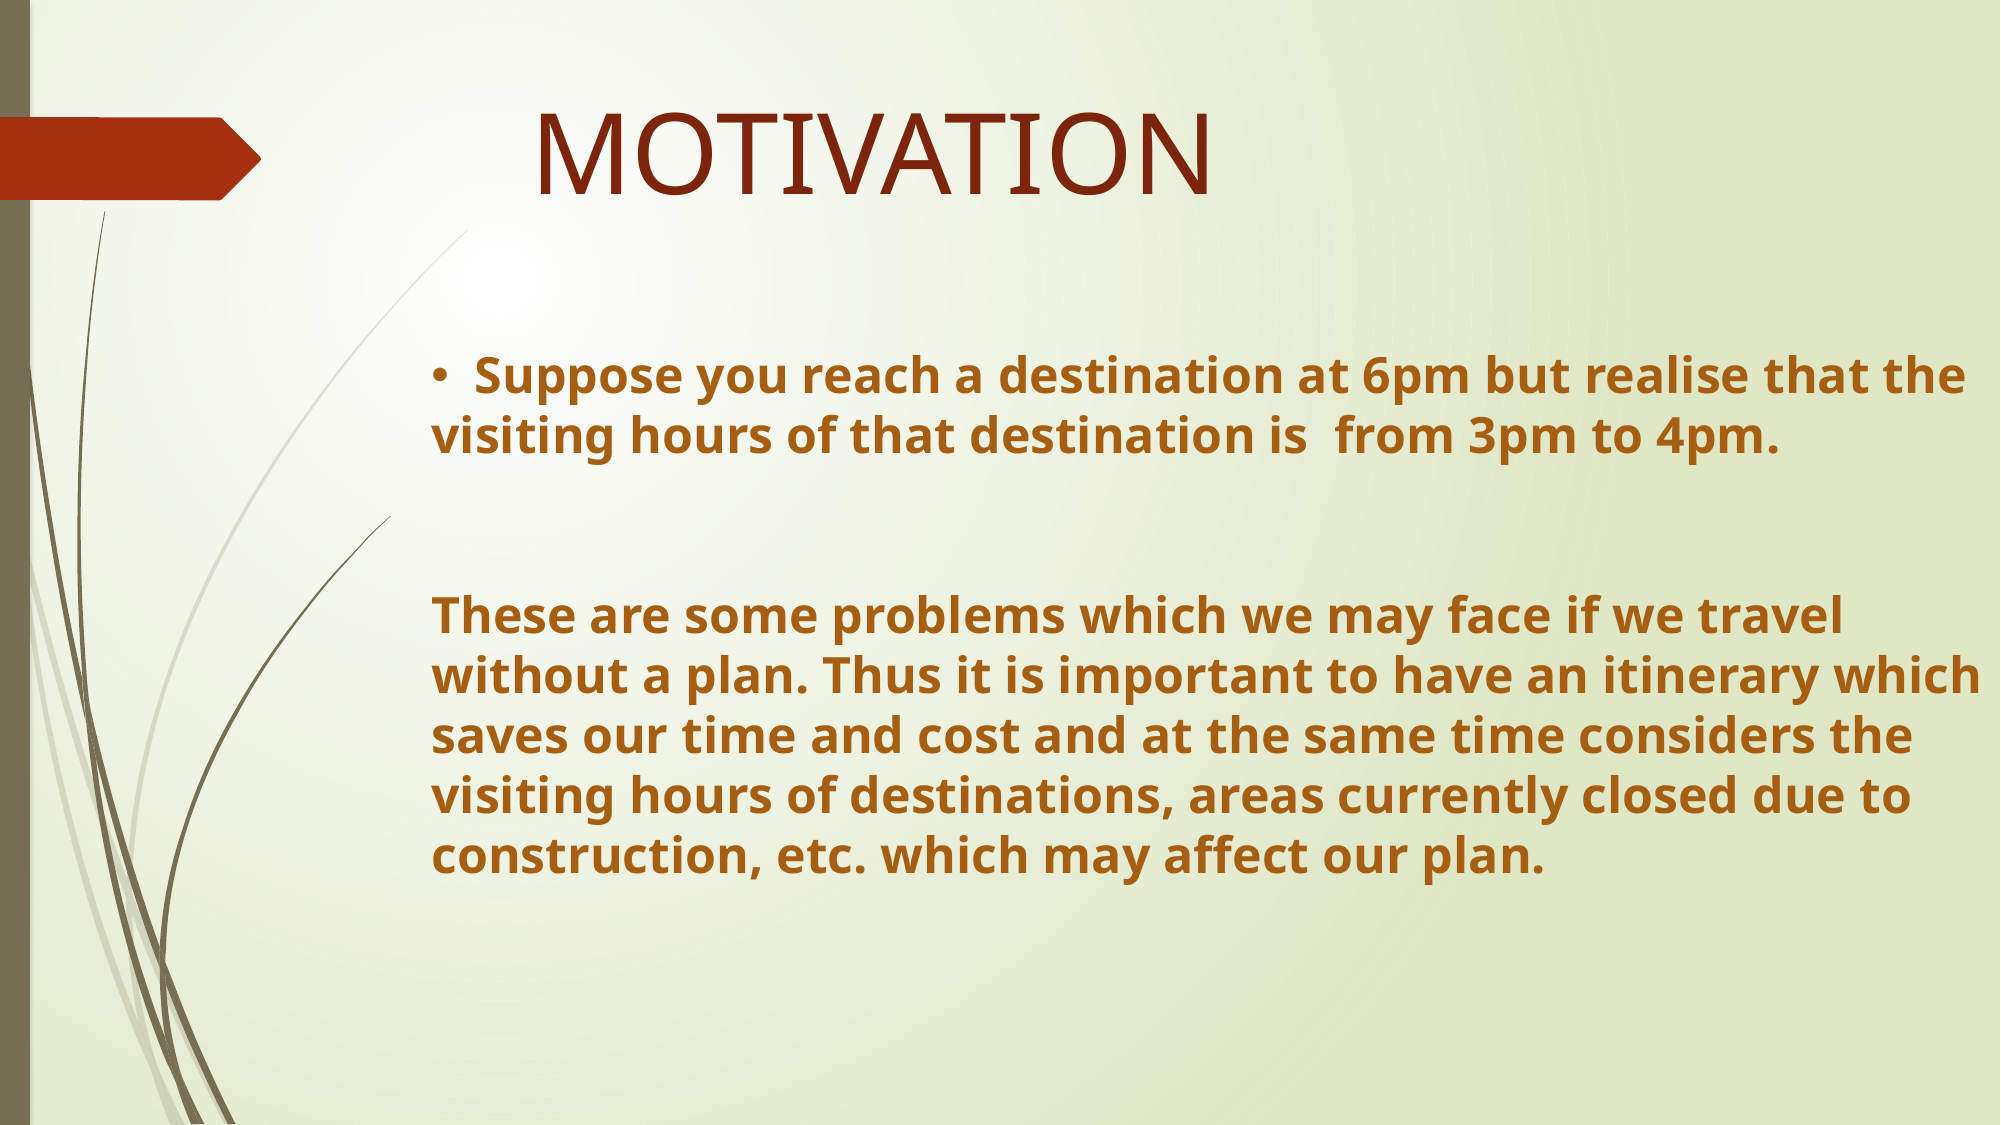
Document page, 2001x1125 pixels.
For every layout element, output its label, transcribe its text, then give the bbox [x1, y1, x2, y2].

text_box MOTIVATION [515, 74, 1233, 225]
text_box Suppose you reach a destination at 6pm but realise that the visiting hours of that destination is from 3pm to 4pm. These are some problems which we may face if we travel without a plan. Thus it is important to have an itinerary which saves our time and cost and at the same time considers the visiting hours of destinations, areas currently closed due to construction, etc. which may affect our plan. [416, 276, 2000, 952]
